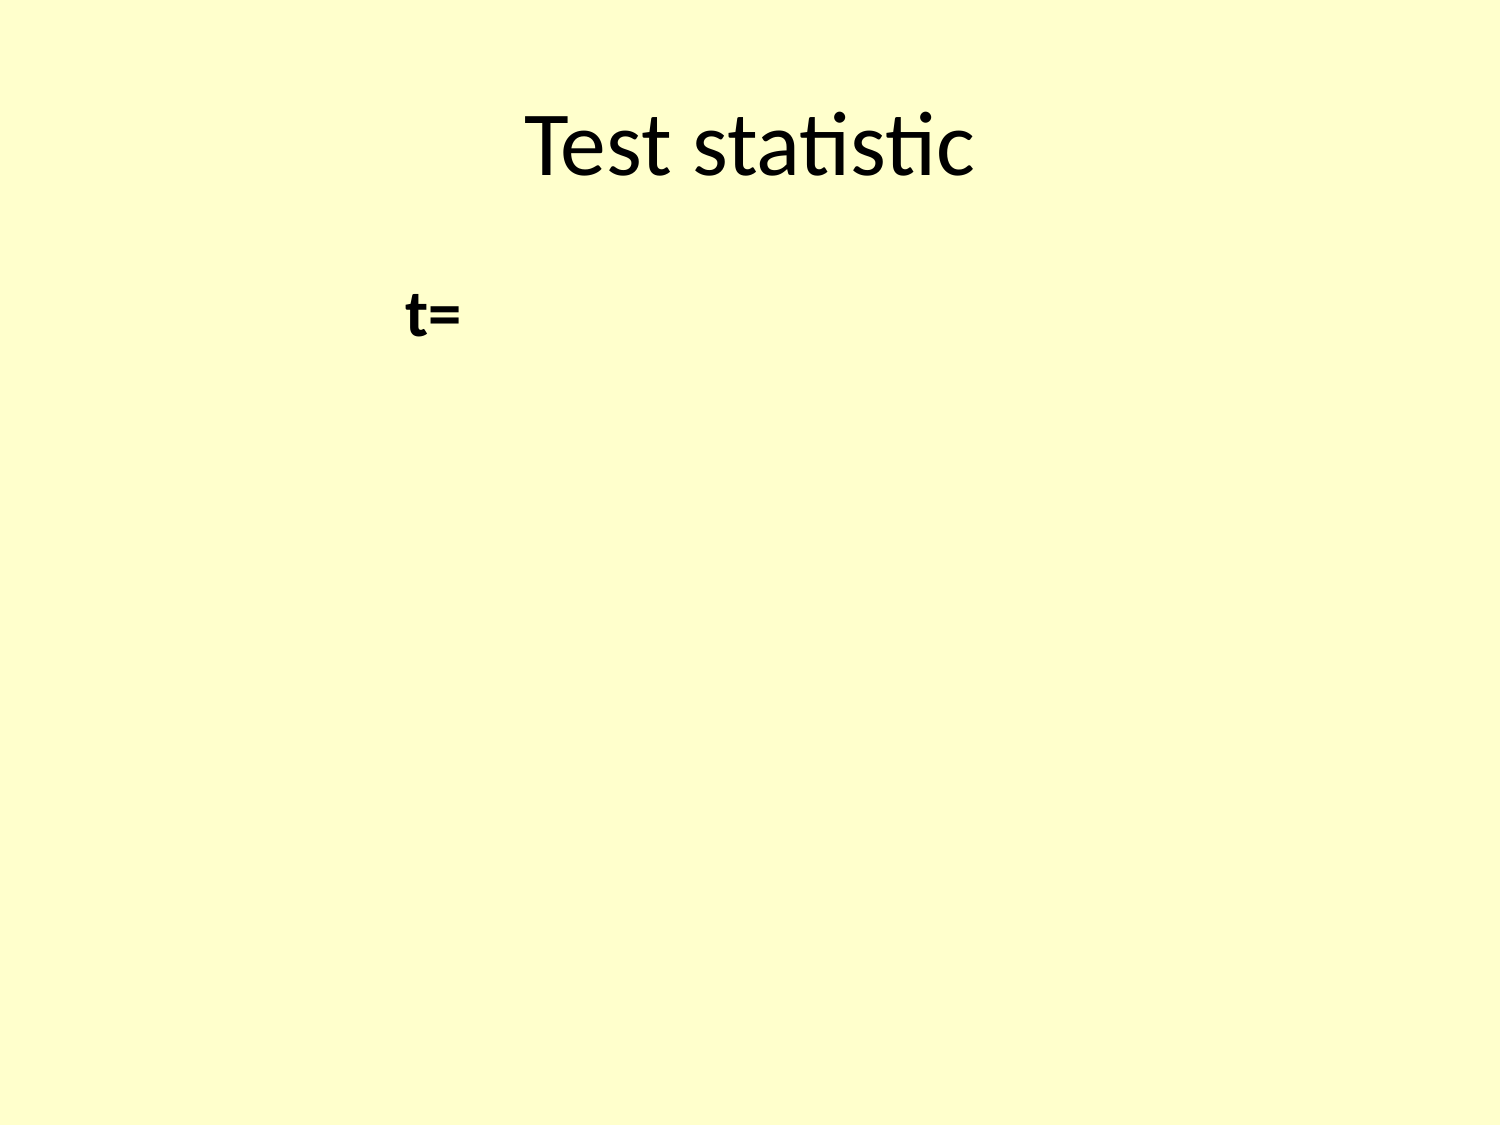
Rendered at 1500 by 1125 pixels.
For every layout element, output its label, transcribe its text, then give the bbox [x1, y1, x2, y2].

title Test statistic [75, 45, 1425, 233]
